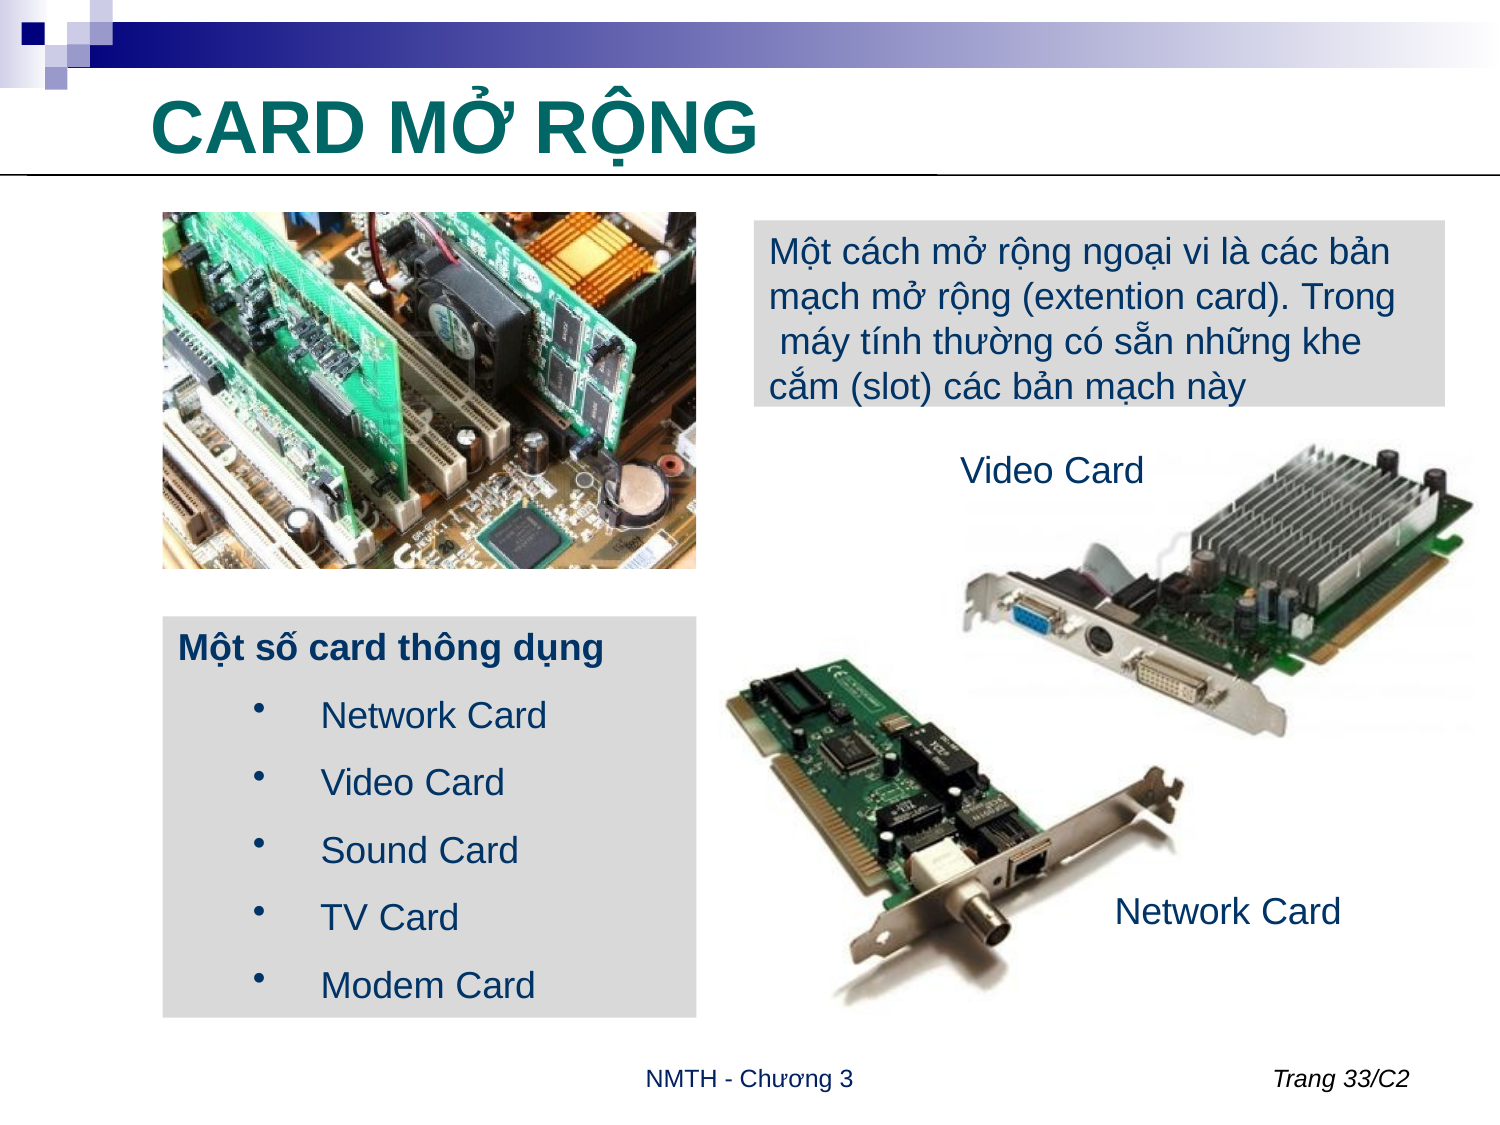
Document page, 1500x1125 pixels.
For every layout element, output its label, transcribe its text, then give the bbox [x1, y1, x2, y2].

text_box Network Card Video Card Sound Card TV Card Modem Card [252, 665, 552, 1006]
text_box Một số card thông dụng [177, 620, 608, 668]
title CARD MỞ RỘNG [146, 27, 762, 218]
slide_number Trang 33/C2 [1074, 1025, 1425, 1100]
text_box [162, 212, 697, 569]
text_box [162, 616, 697, 1018]
footer NMTH - Chương 3 [512, 1025, 988, 1100]
text_box [718, 439, 1480, 1015]
text_box Network Card [1112, 885, 1346, 933]
text_box Một cách mở rộng ngoại vi là các bản mạch mở rộng (extention card). Trong máy tính thường có sẵn những khe cắm (slot) các bản mạch này [753, 220, 1445, 407]
text_box Video Card [958, 443, 1149, 491]
